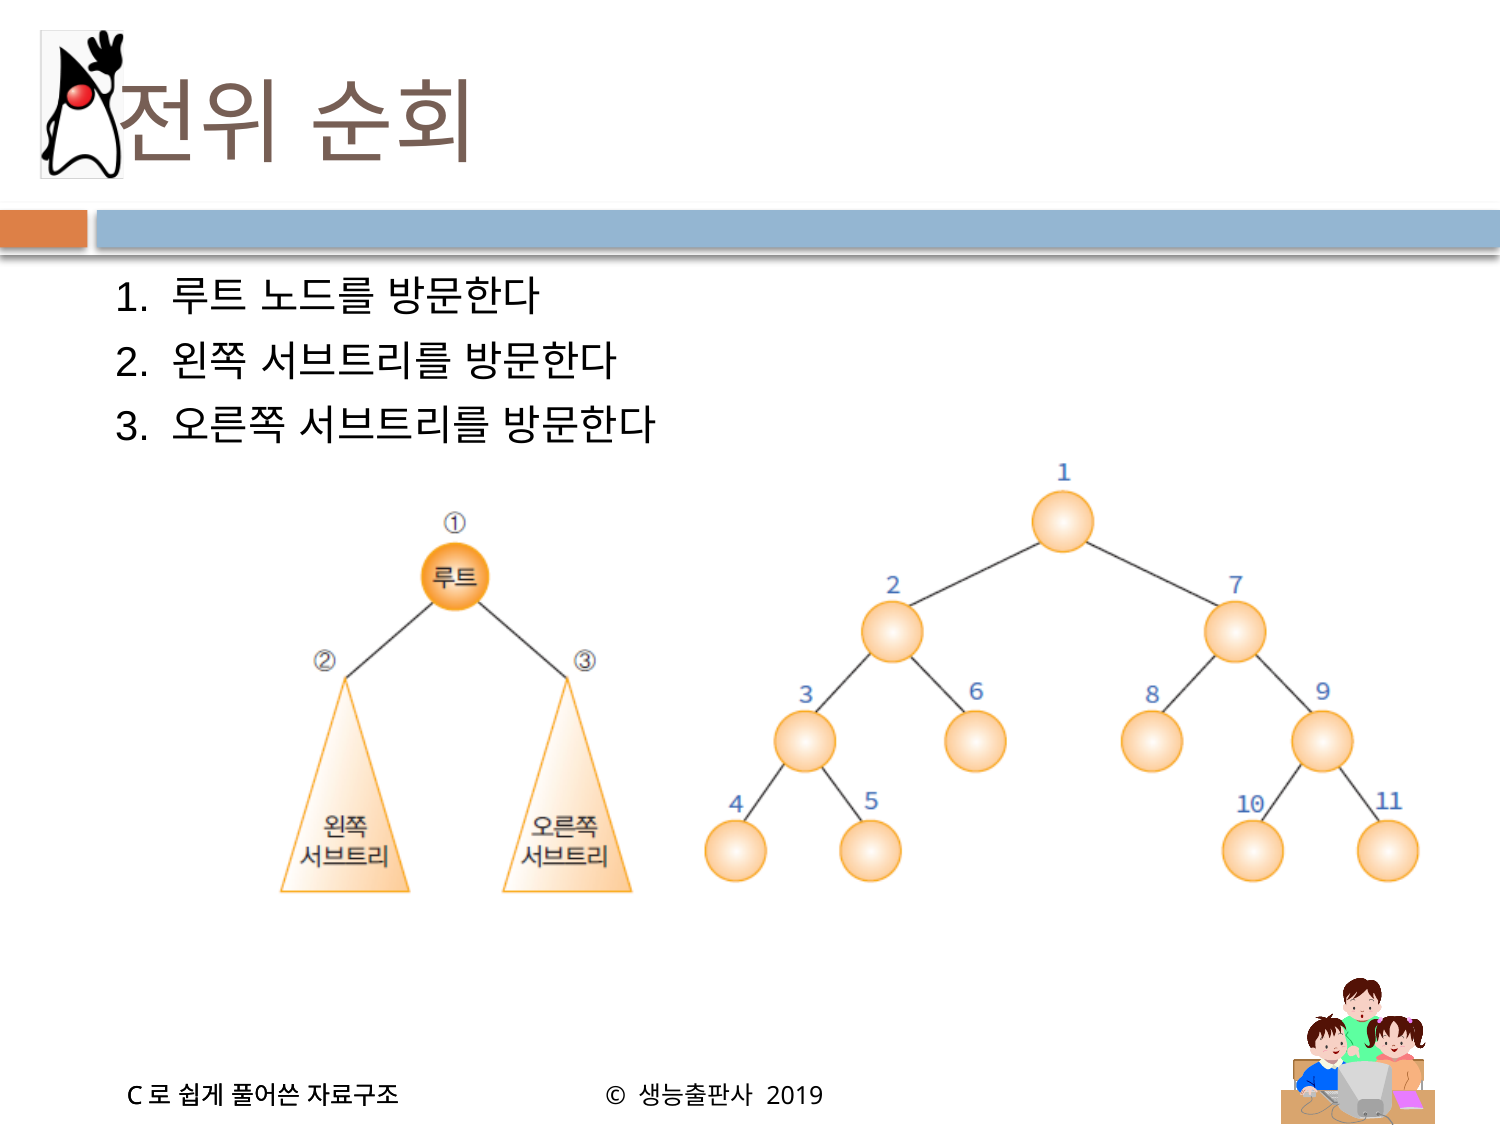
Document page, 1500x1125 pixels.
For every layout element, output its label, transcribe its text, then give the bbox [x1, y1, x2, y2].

list 1. 루트 노드를 방문한다 2. 왼쪽 서브트리를 방문한다 3. 오른쪽 서브트리를 방문한다 [100, 262, 1438, 1000]
picture [683, 436, 1453, 905]
text_box [0, 0, 1500, 75]
picture [262, 485, 668, 905]
picture [39, 75, 100, 179]
title 전위 순회 [100, 75, 1438, 200]
